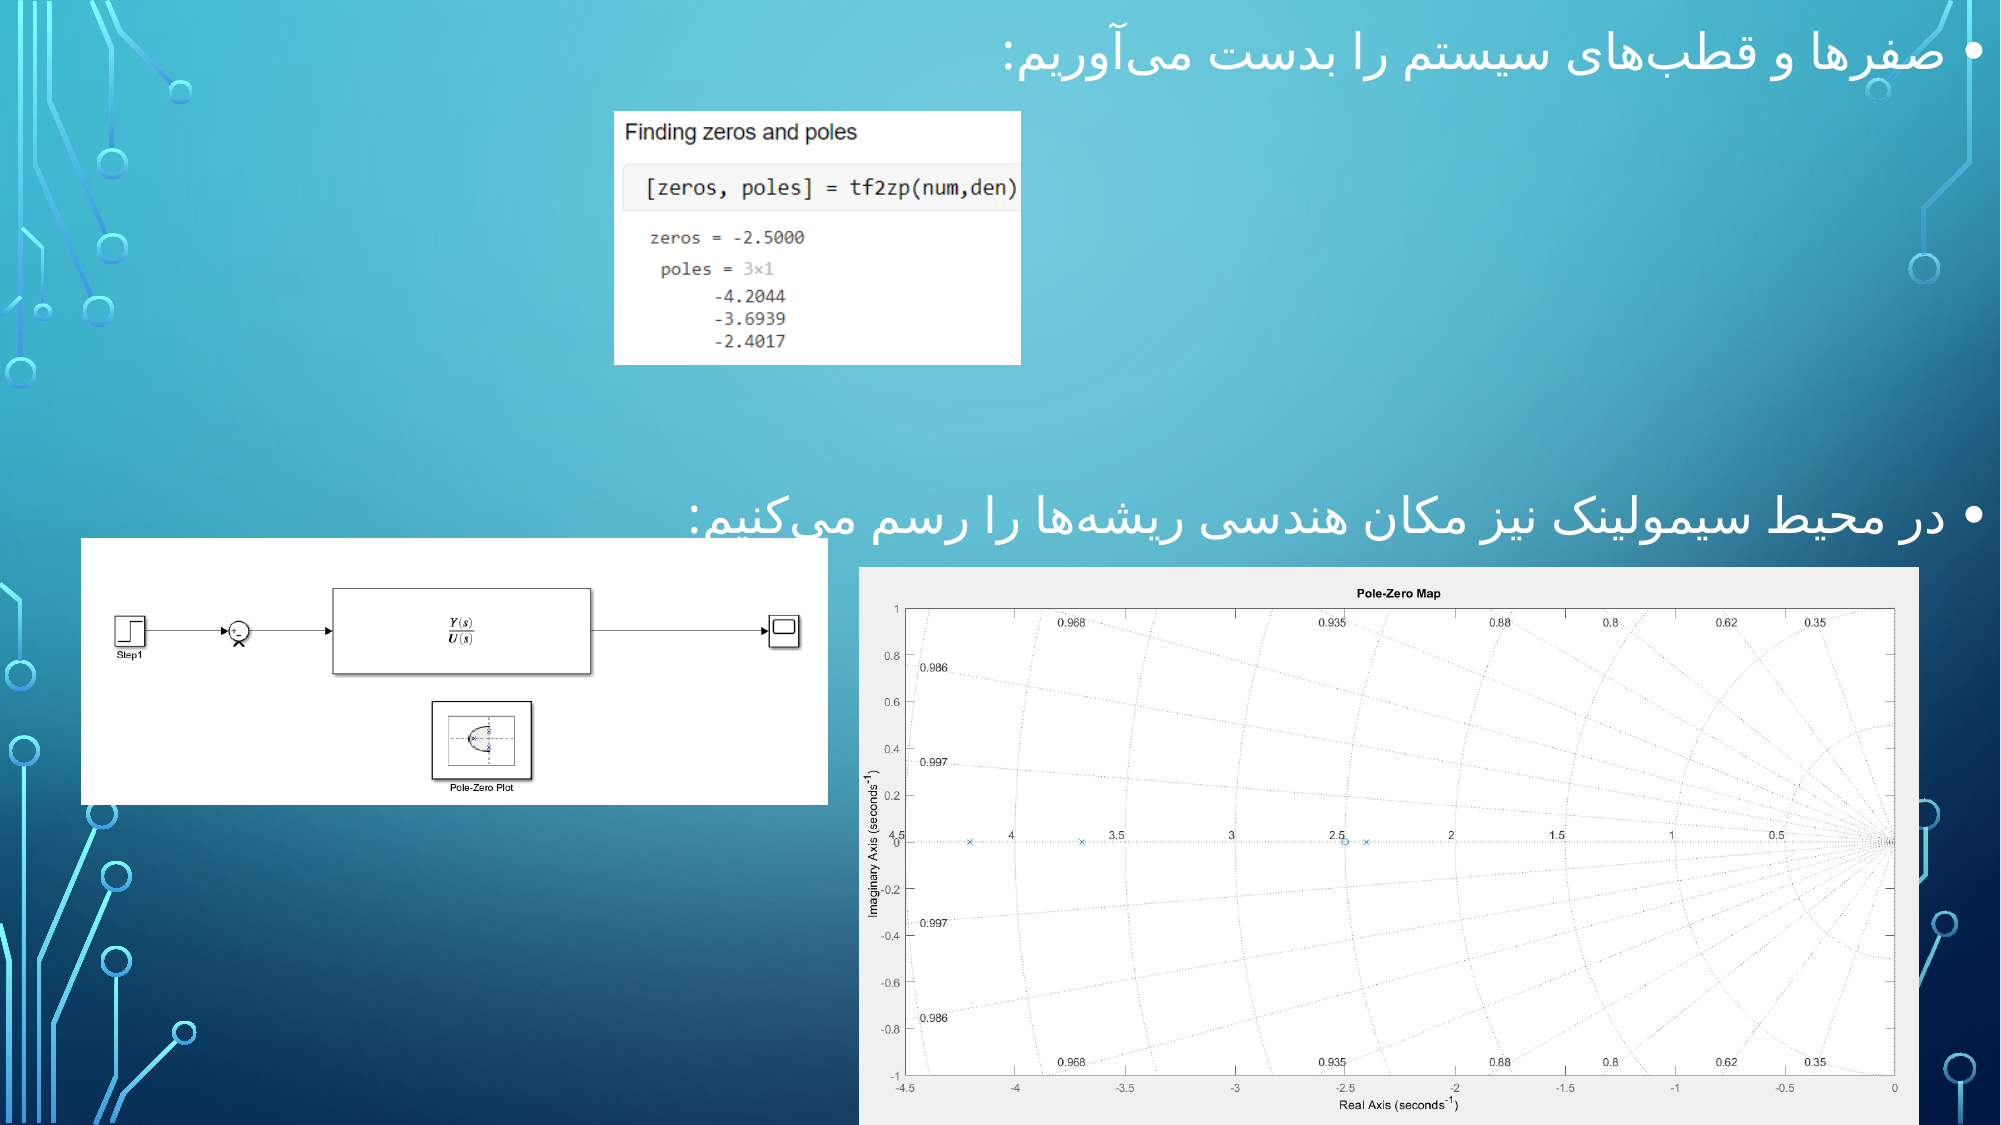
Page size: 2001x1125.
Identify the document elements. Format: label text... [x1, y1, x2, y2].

picture [81, 538, 828, 805]
picture [859, 566, 1919, 1125]
list صفرها و قطب‌های سیستم را بدست می‌آوریم: در محیط سیمولینک نیز مکان هندسی ریشه‌ها را رسم می‌کنیم: [0, 0, 2000, 1125]
picture [614, 110, 1022, 366]
